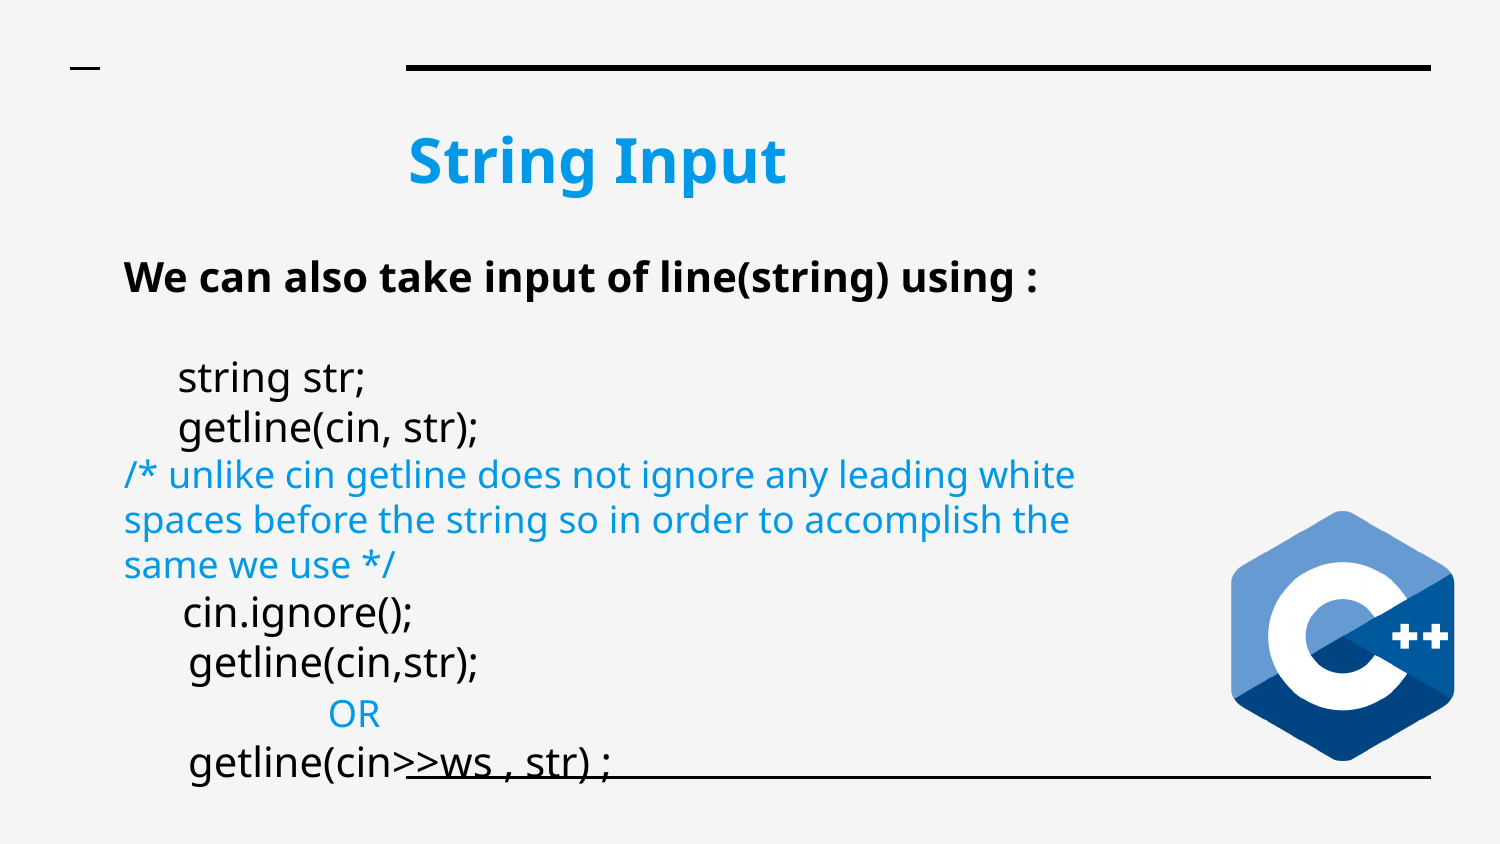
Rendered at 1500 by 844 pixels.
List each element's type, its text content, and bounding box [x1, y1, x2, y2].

text_box We can also take input of line(string) using : string str; getline(cin, str); /* unlike cin getline does not ignore any leading white spaces before the string so in order to accomplish the same we use */ cin.ignore(); getline(cin,str); OR getline(cin>>ws , str) ; [108, 236, 1146, 844]
picture [1217, 511, 1468, 762]
title String Input [393, 105, 1431, 218]
